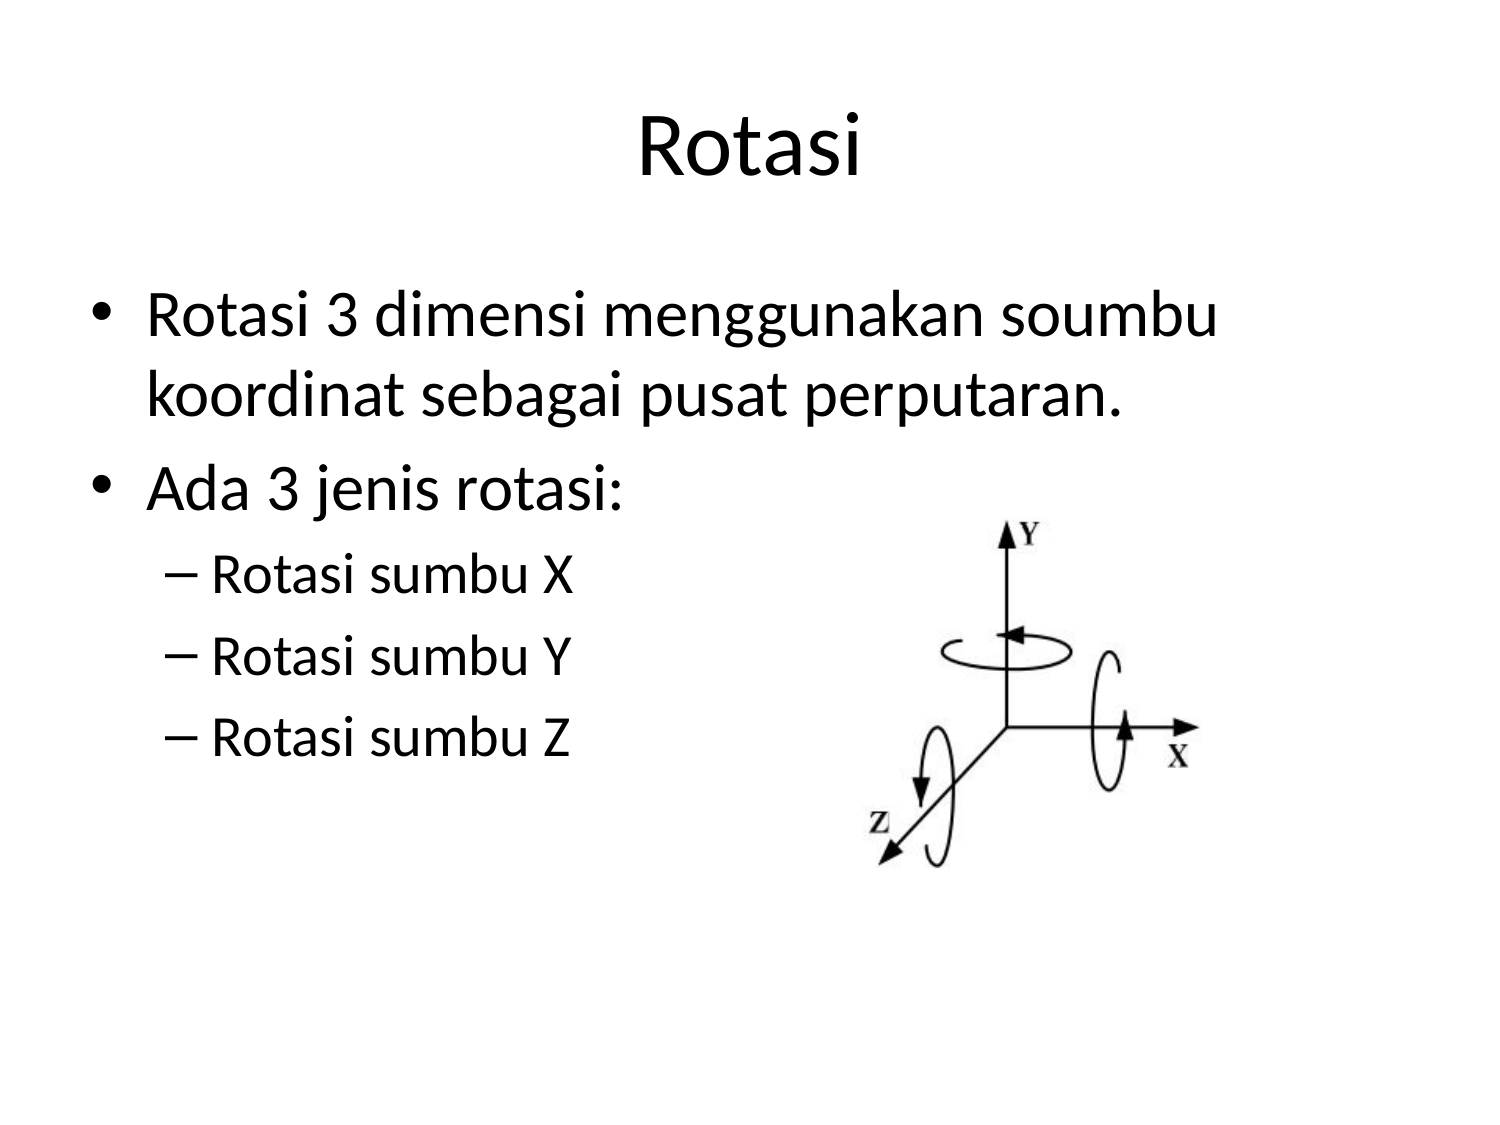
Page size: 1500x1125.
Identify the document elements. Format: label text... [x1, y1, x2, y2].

picture [738, 480, 1316, 901]
title Rotasi [75, 45, 1425, 233]
list Rotasi 3 dimensi menggunakan soumbu koordinat sebagai pusat perputaran. Ada 3 jenis rotasi: Rotasi sumbu X Rotasi sumbu Y Rotasi sumbu Z [75, 262, 1425, 1005]
